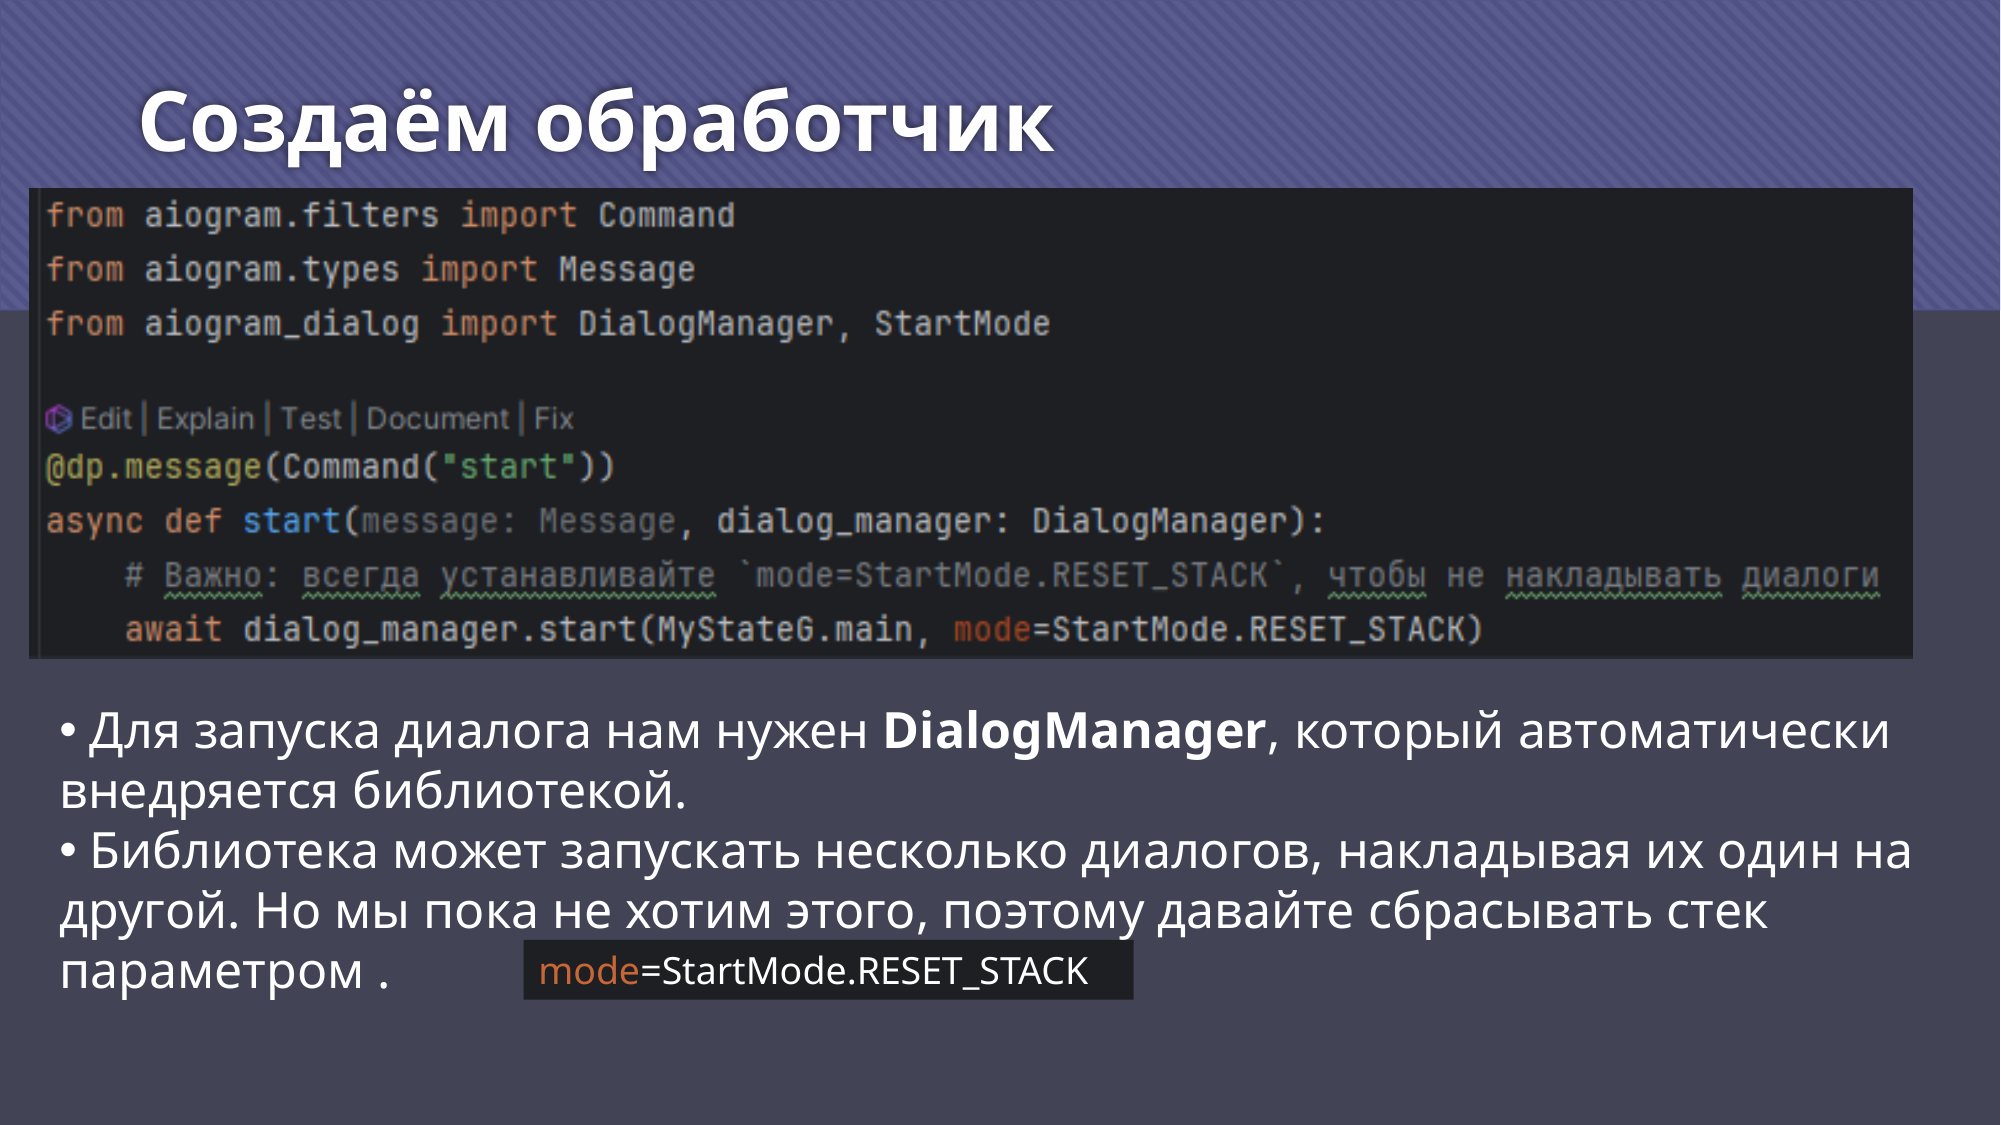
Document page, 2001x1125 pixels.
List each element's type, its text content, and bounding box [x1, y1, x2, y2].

picture [29, 187, 1913, 659]
text_box Для запуска диалога нам нужен DialogManager, который автоматически внедряется библиотекой. Библиотека может запускать несколько диалогов, накладывая их один на другой. Но мы пока не хотим этого, поэтому давайте сбрасывать стек параметром . [44, 691, 1937, 1007]
text_box mode=StartMode.RESET_STACK [523, 939, 1134, 1000]
title Создаём обработчик [122, 16, 1857, 176]
